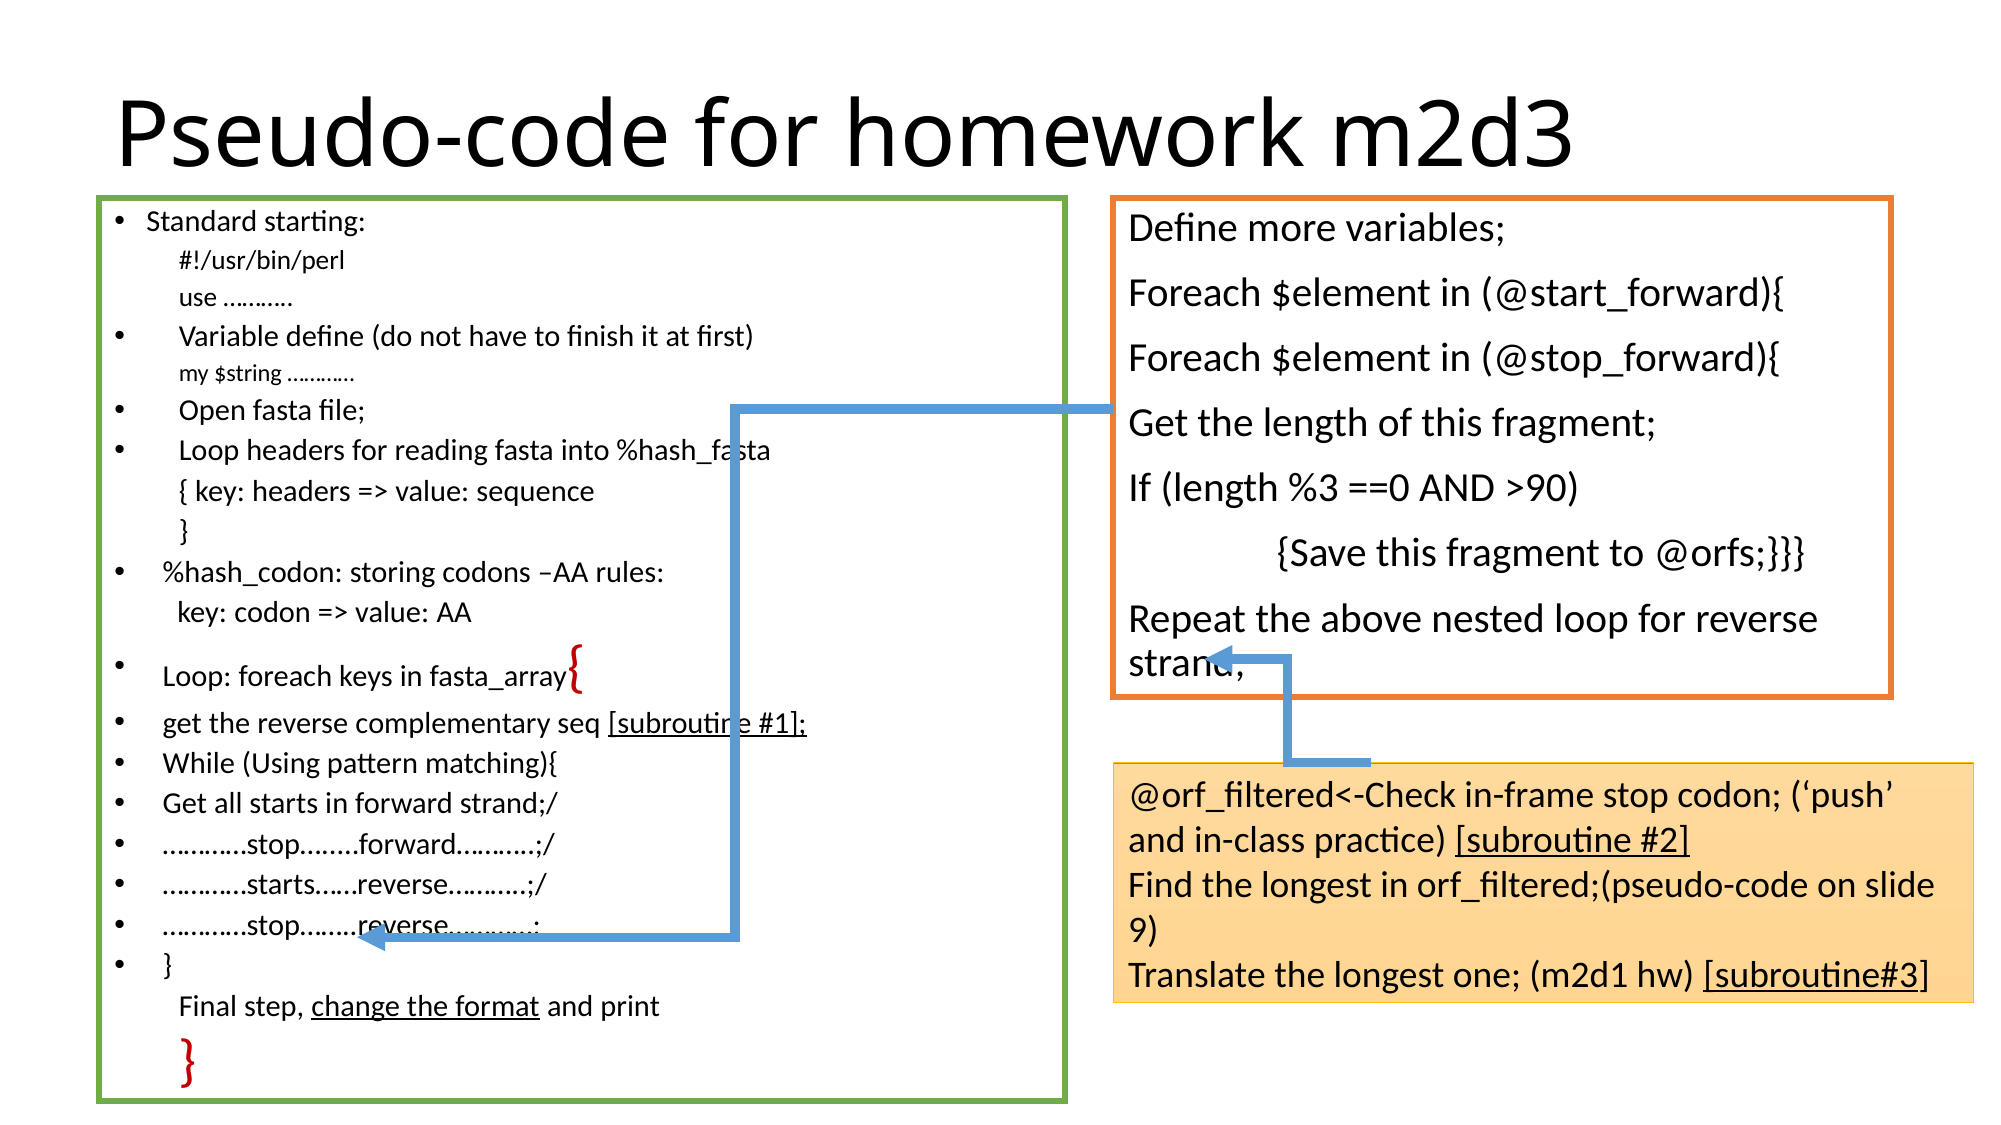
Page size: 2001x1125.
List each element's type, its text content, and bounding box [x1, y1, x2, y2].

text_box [1204, 659, 1372, 763]
text_box Standard starting: #!/usr/bin/perl use ……….. Variable define (do not have to finish it at first) my $string ………… Open fasta file; Loop headers for reading fasta into %hash_fasta { key: headers => value: sequence } %hash_codon: storing codons –AA rules: key: codon => value: AA Loop: foreach keys in fasta_array{ get the reverse complementary seq [subroutine #1]; While (Using pattern matching){ Get all starts in forward strand;/ …………stop….....forward………..;/ …………starts……reverse………..;/ …………stop……..reverse…………; } Final step, change the format and print } [98, 197, 1066, 1102]
text_box @orf_filtered<-Check in-frame stop codon; (‘push’ and in-class practice) [subroutine #2] Find the longest in orf_filtered;(pseudo-code on slide 9) Translate the longest one; (m2d1 hw) [subroutine#3] [1113, 762, 1974, 1003]
list Define more variables; Foreach $element in (@start_forward){ Foreach $element in (@stop_forward){ Get the length of this fragment; If (length %3 ==0 AND >90) {Save this fragment to @orfs;}}} Repeat the above nested loop for reverse strand; [1112, 197, 1892, 698]
title Pseudo-code for homework m2d3 [99, 28, 1825, 246]
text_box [357, 408, 1114, 938]
